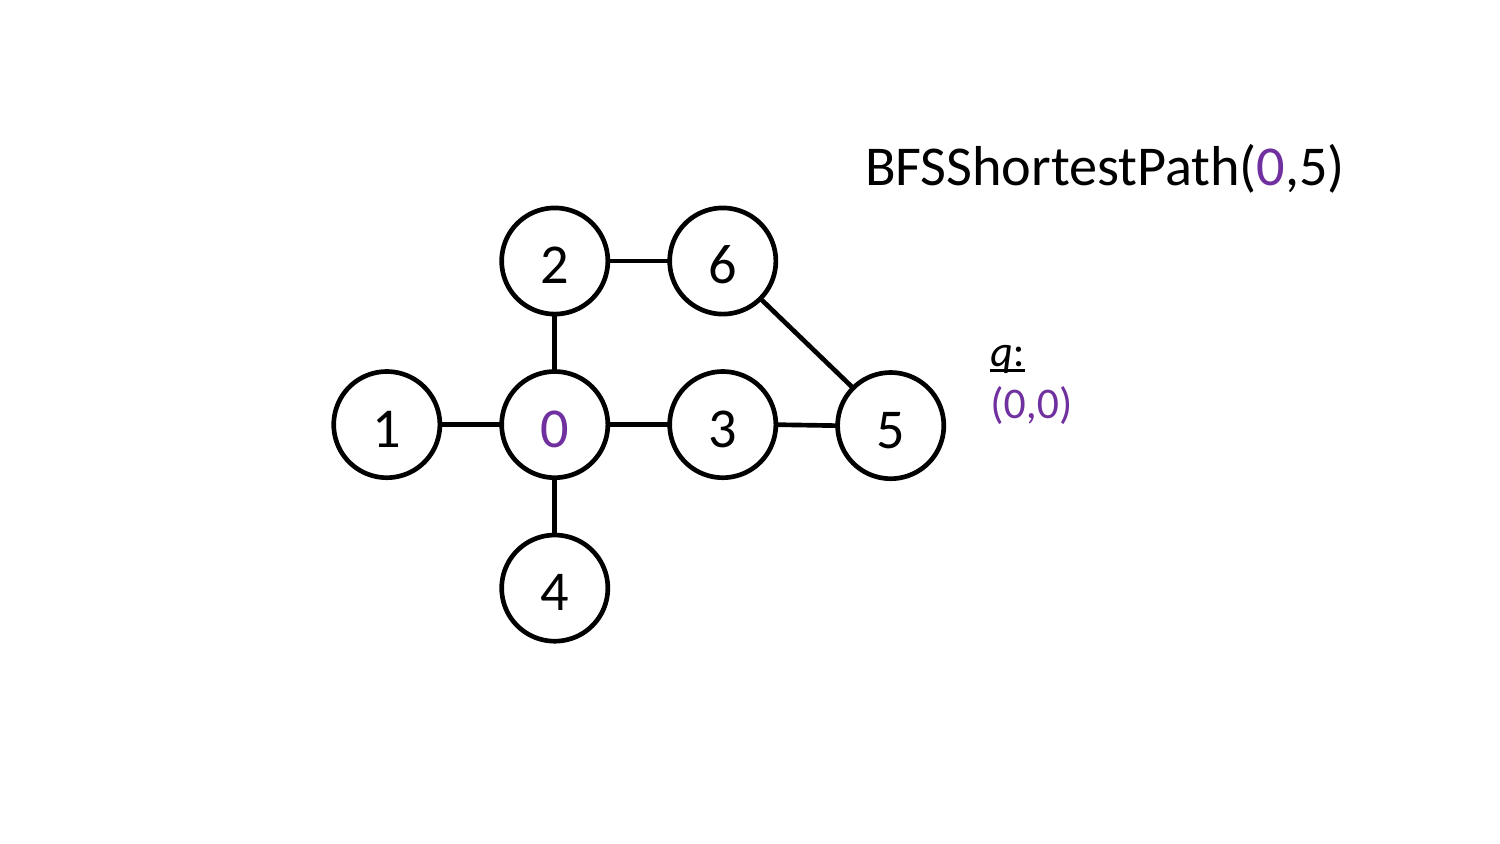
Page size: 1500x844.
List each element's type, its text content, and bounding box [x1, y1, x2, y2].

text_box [760, 298, 854, 389]
text_box 0 [501, 371, 608, 478]
text_box 5 [837, 372, 944, 479]
text_box 1 [333, 371, 440, 478]
text_box 6 [669, 207, 776, 315]
text_box 3 [669, 371, 776, 478]
text_box BFSShortestPath(0,5) [854, 124, 1366, 204]
text_box 4 [501, 535, 608, 642]
text_box 2 [501, 207, 608, 315]
text_box q: (0,0) [979, 212, 1397, 436]
